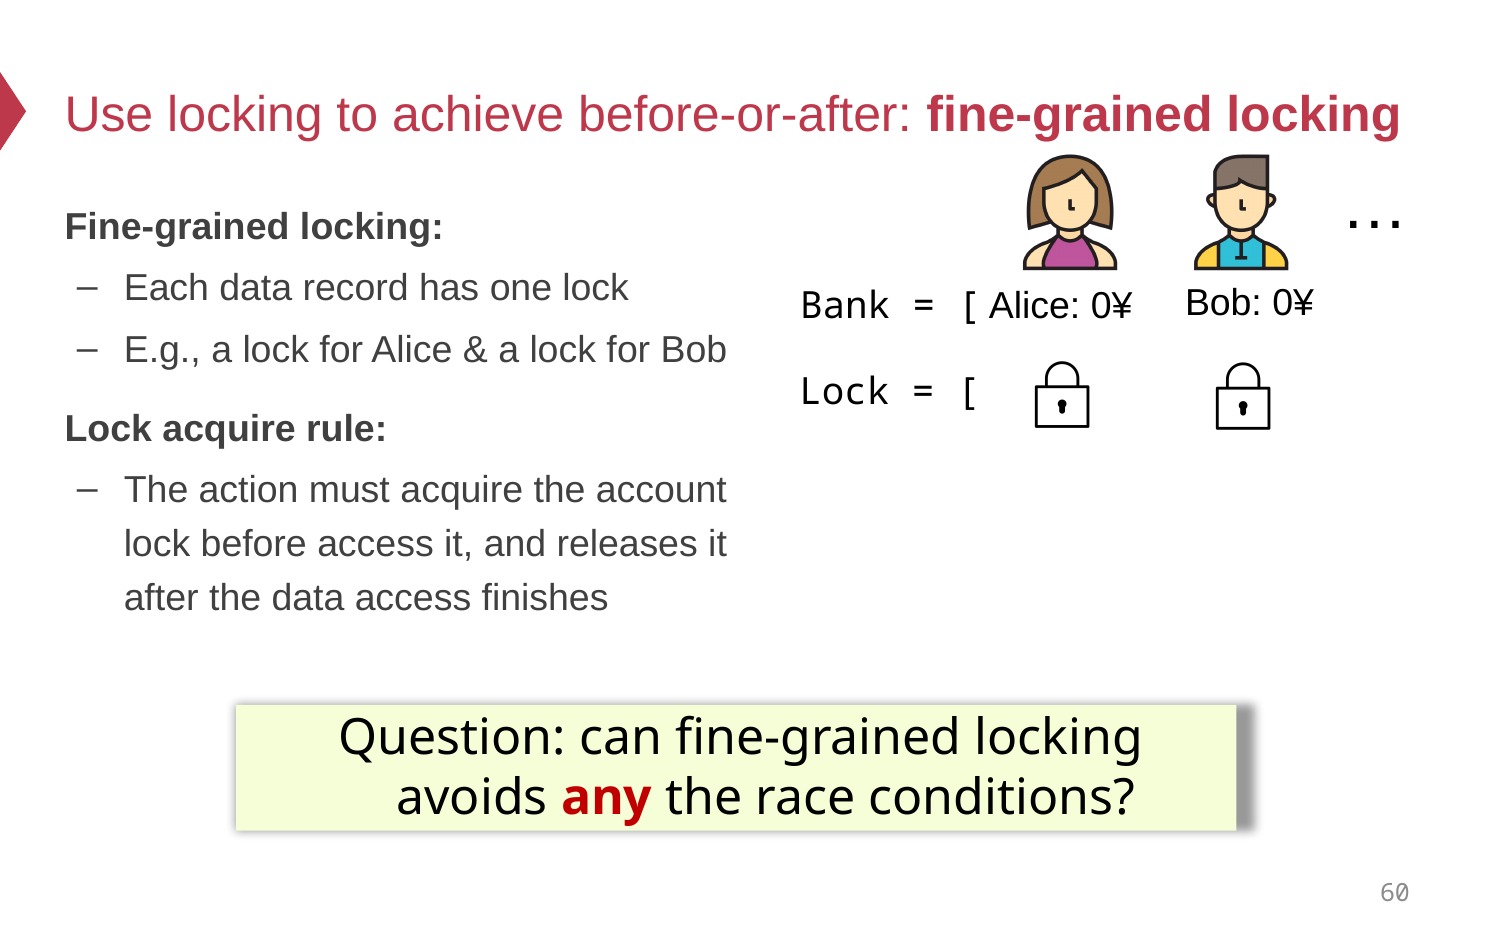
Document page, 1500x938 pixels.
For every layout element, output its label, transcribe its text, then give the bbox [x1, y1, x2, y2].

text_box Lock = [ [784, 359, 995, 420]
picture [1206, 360, 1278, 432]
slide_number 60 [1074, 868, 1425, 919]
picture [1011, 154, 1129, 271]
text_box Bob: 0¥ [1170, 270, 1329, 331]
text_box Bank = [ [785, 273, 995, 334]
text_box … [1326, 154, 1424, 249]
table_cell 10 [231, 699, 792, 804]
text_box Question: can fine-grained locking avoids any the race conditions? [236, 704, 1237, 831]
picture [1025, 358, 1097, 431]
picture [1183, 154, 1300, 271]
text_box Alice: 0¥ [995, 273, 1148, 334]
title Use locking to achieve before-or-after: fine-grained locking [49, 37, 1425, 186]
list Fine-grained locking: Each data record has one lock E.g., a lock for Alice & a lock for Bob Lock acquire rule: The action must acquire the account lock before access it, and releases it after the data access finishes [49, 185, 792, 804]
